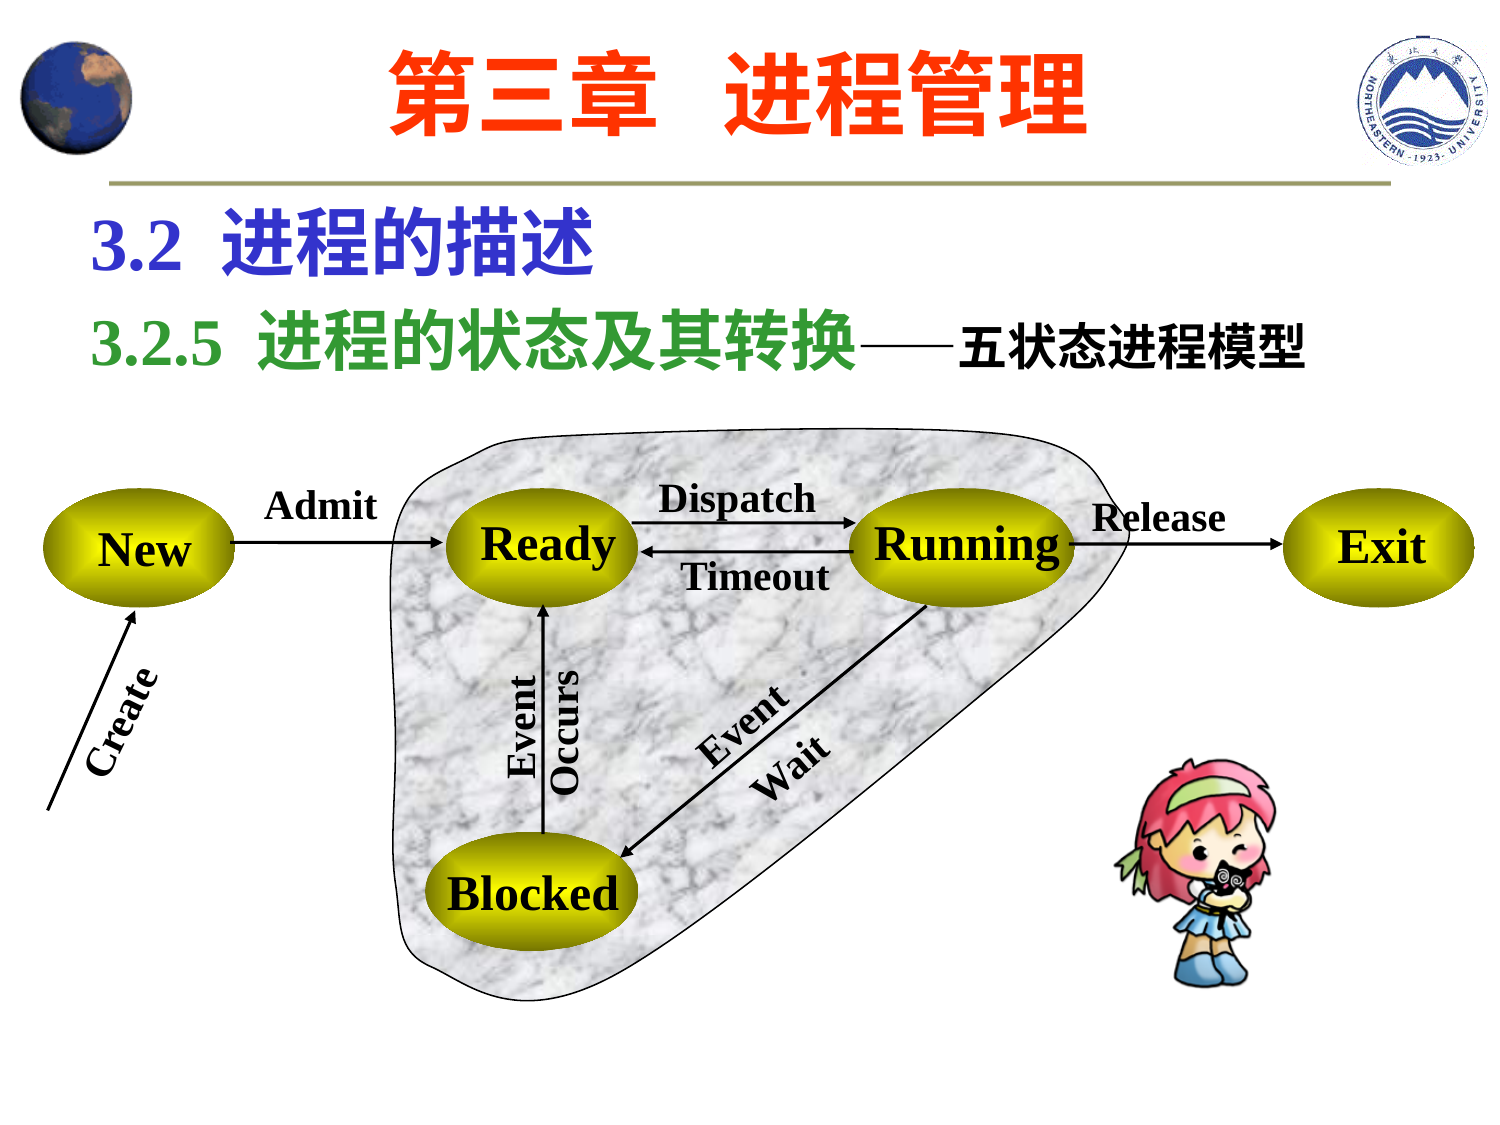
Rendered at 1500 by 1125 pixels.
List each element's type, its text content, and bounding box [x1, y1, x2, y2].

list 3.2 进程的描述 3.2.5 进程的状态及其转换——五状态进程模型 [75, 187, 1425, 413]
picture [109, 175, 1391, 187]
text_box 第三章 进程管理 [174, 10, 1300, 173]
picture [1087, 738, 1335, 1002]
picture [0, 37, 138, 161]
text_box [42, 423, 1475, 1028]
picture [1352, 33, 1490, 171]
